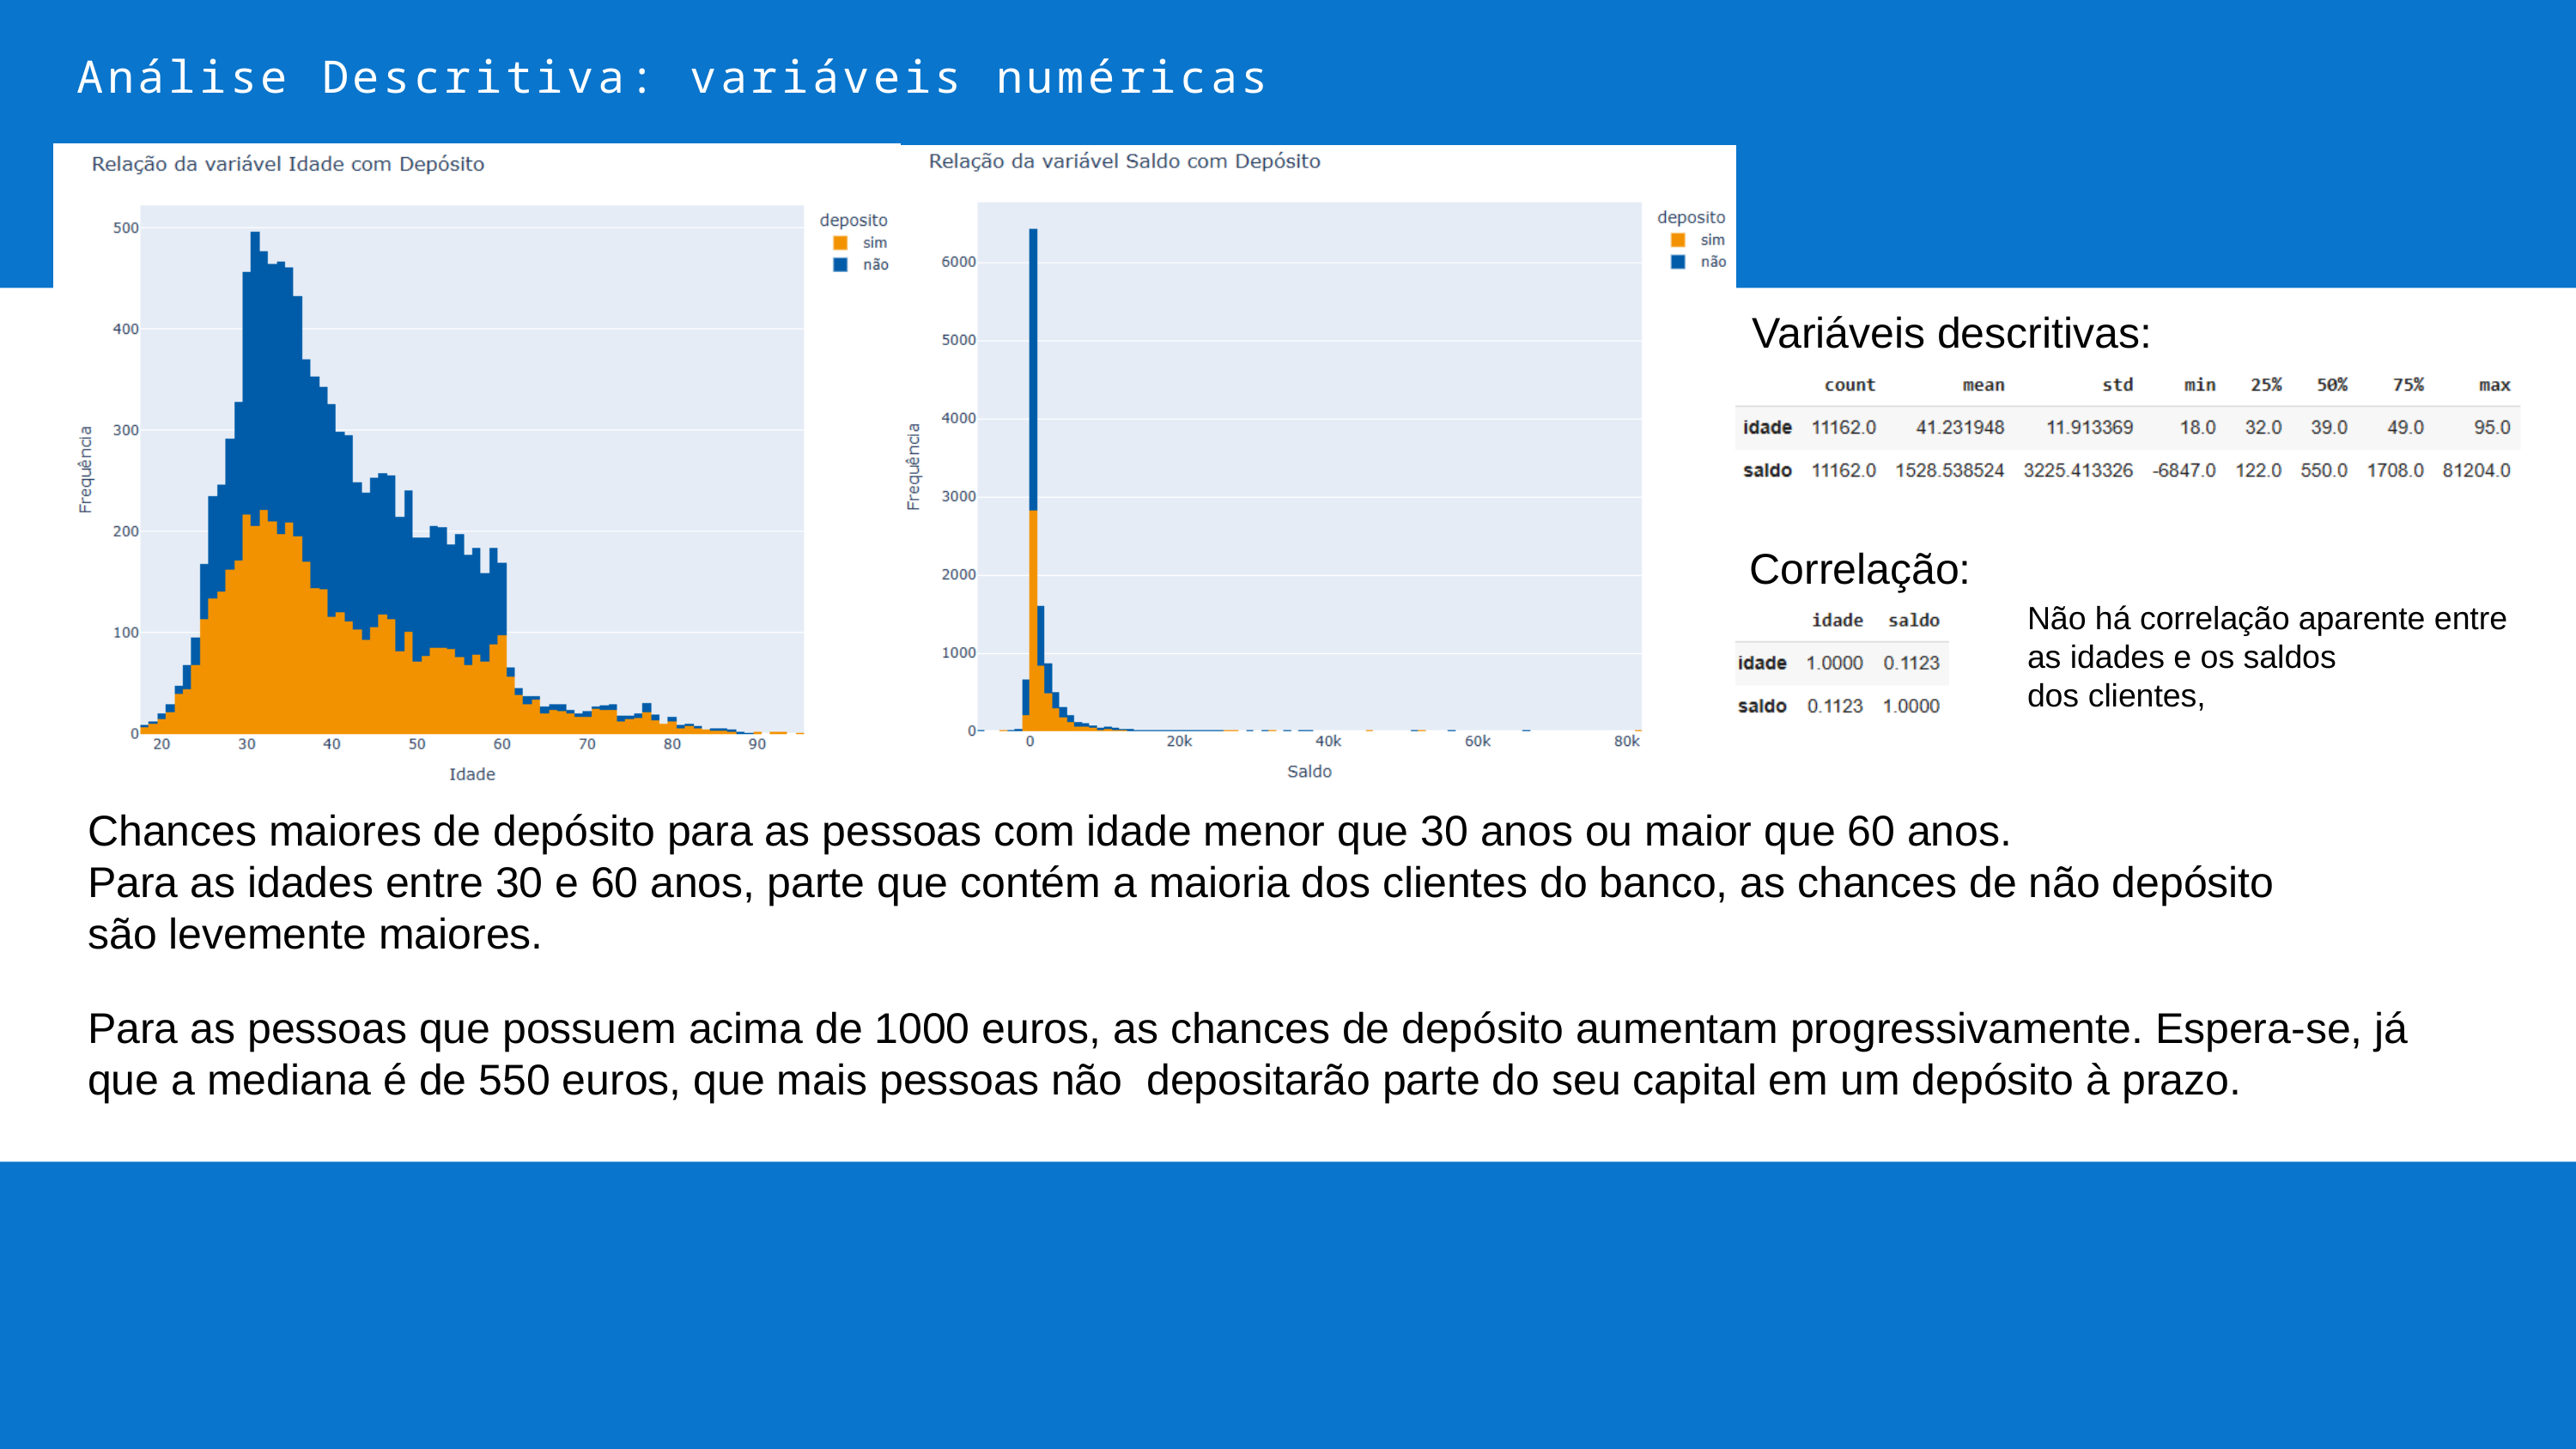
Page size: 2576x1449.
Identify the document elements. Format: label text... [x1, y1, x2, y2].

text_box Variáveis descritivas: [1741, 298, 2166, 363]
text_box Não há correlação aparente entre as idades e os saldos dos clientes, [2014, 591, 2523, 720]
text_box Análise Descritiva: variáveis numéricas [75, 46, 1364, 102]
text_box Chances maiores de depósito para as pessoas com idade menor que 30 anos ou maior que 60 anos. Para as idades entre 30 e 60 anos, parte que contém a maioria dos clientes do banco, as chances de não depósito são levemente maiores. [75, 797, 2361, 964]
text_box Para as pessoas que possuem acima de 1000 euros, as chances de depósito aumentam progressivamente. Espera-se, já que a mediana é de 550 euros, que mais pessoas não depositarão parte do seu capital em um depósito à prazo. [75, 993, 2426, 1110]
text_box [0, 1161, 2576, 1449]
picture [53, 143, 2526, 797]
text_box Correlação: [1741, 535, 1985, 599]
text_box [0, 0, 2576, 288]
